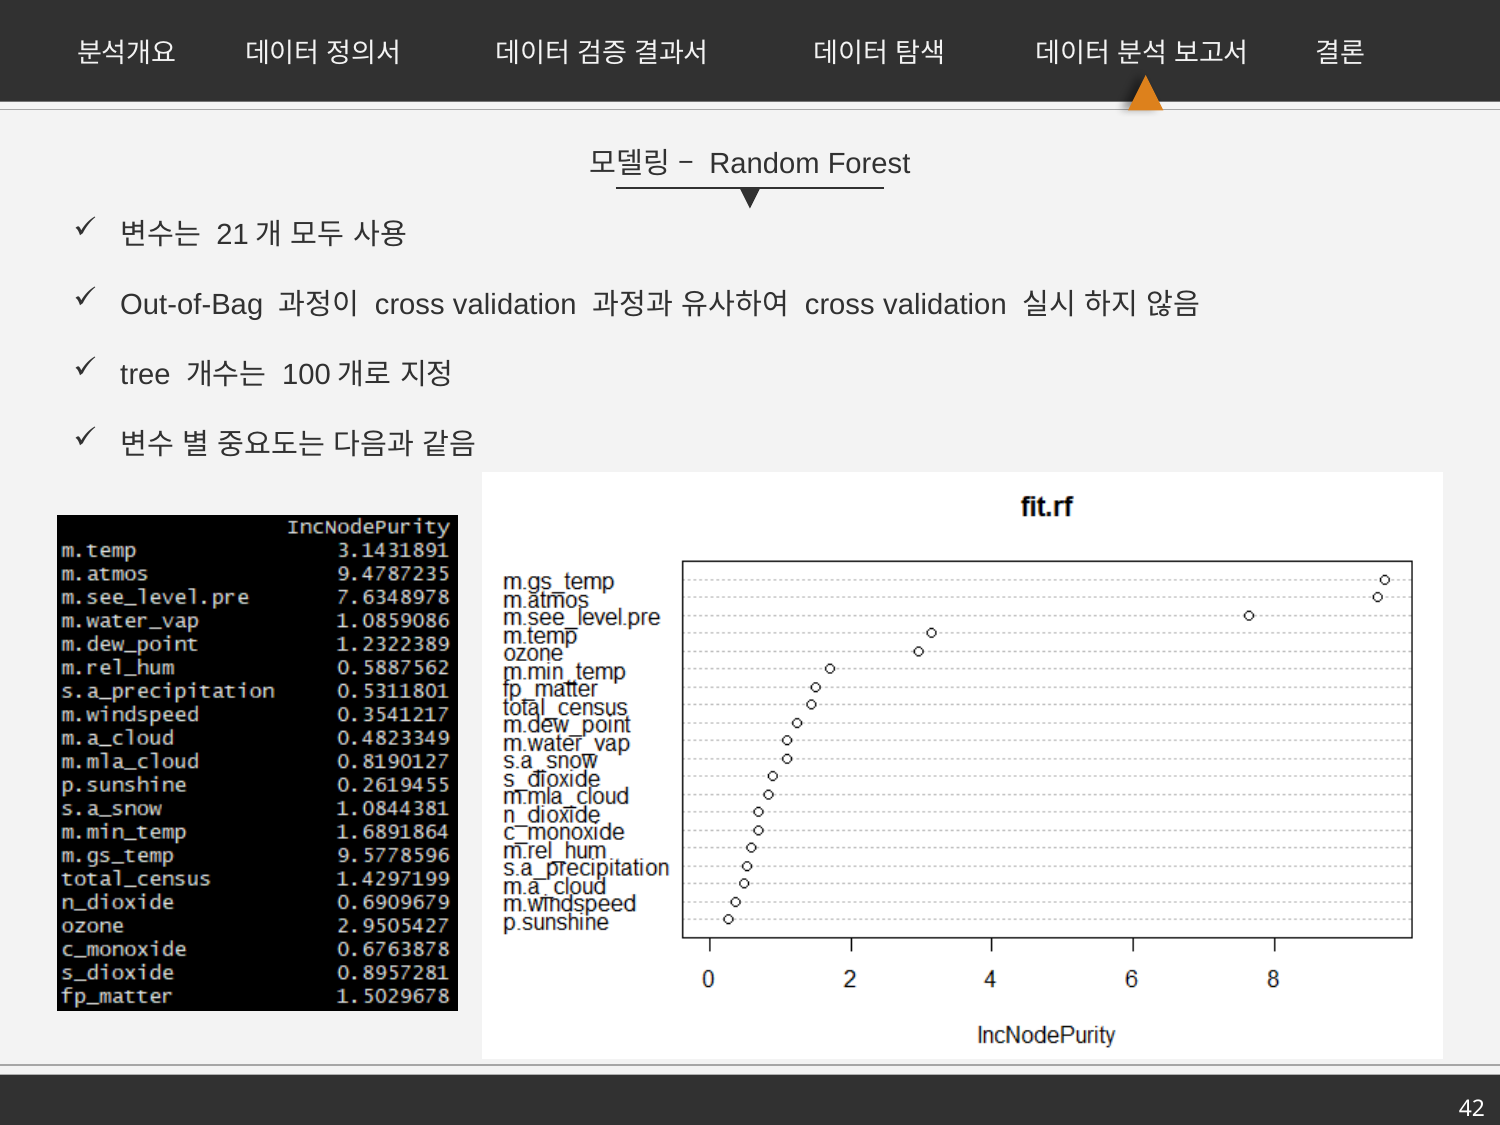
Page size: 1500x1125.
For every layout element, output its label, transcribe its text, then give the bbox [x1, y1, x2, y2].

text_box [0, 1073, 1500, 1125]
slide_number 42 [1175, 1085, 1500, 1125]
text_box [571, 136, 929, 209]
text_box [57, 472, 1443, 1059]
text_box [0, 0, 1500, 111]
text_box 변수는 21개 모두 사용 Out-of-Bag 과정이 cross validation 과정과 유사하여 cross validation 실시 하지 않음 tree 개수는 100개로 지정 변수 별 중요도는 다음과 같음 [58, 208, 1477, 468]
